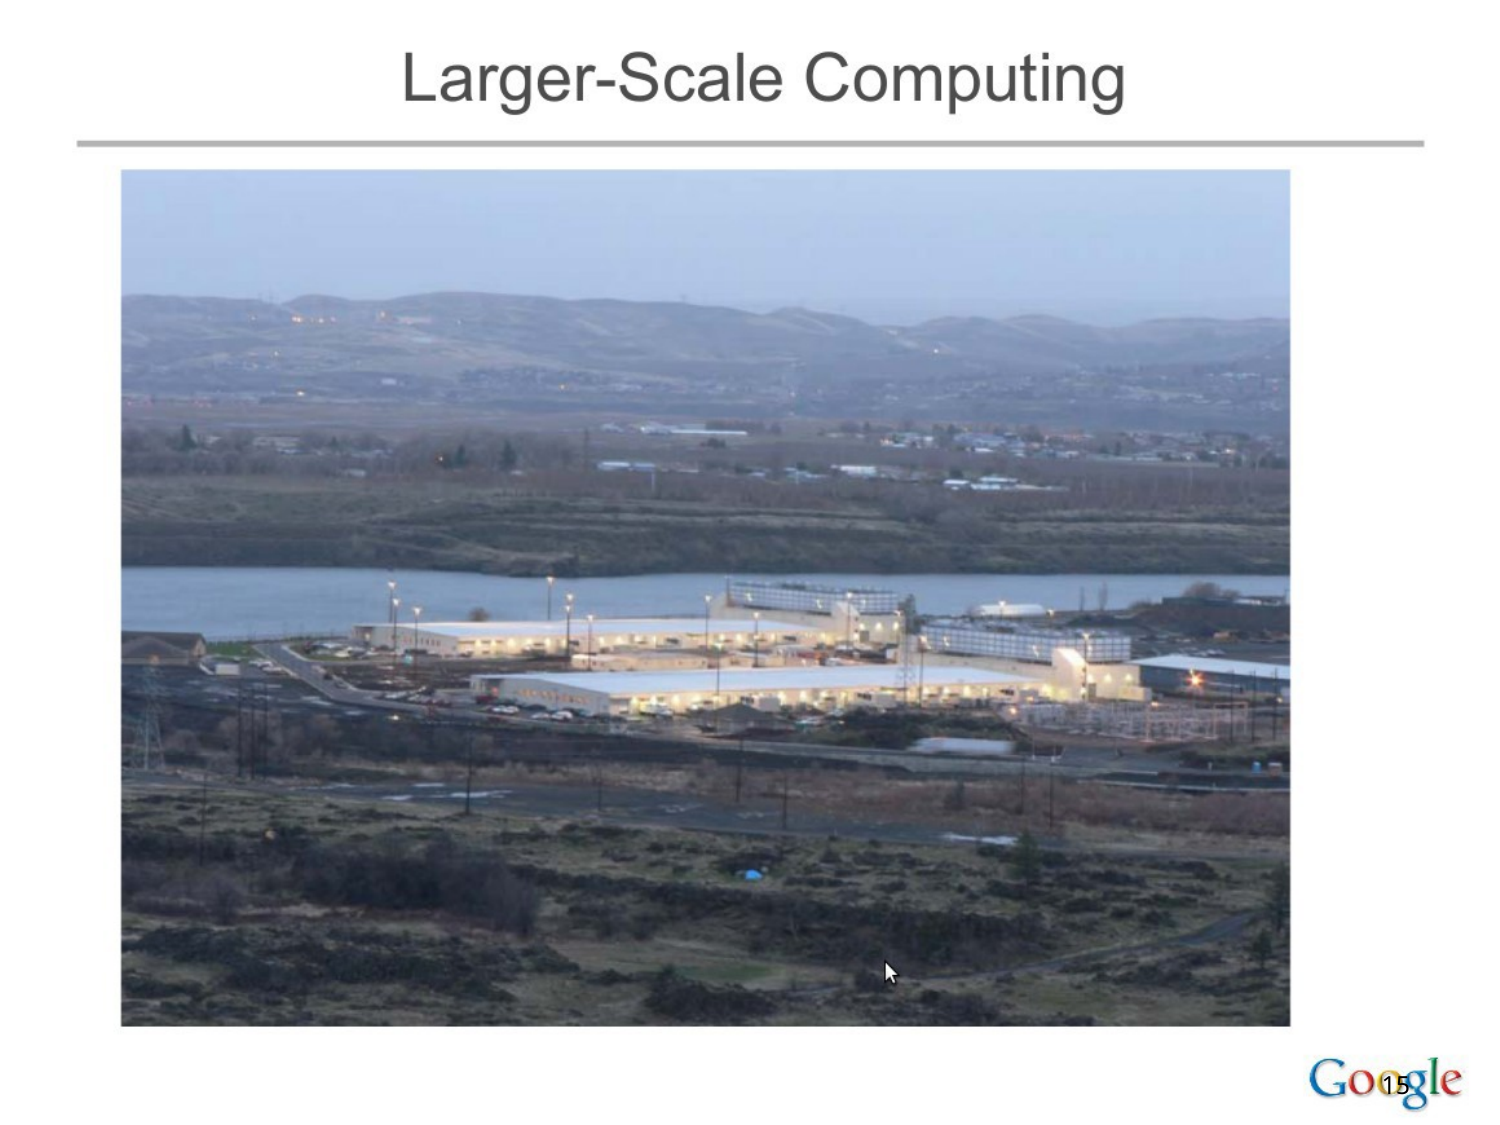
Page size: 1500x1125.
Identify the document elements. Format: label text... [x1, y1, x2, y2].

text_box 15 [1074, 1062, 1425, 1103]
text_box [0, 0, 1500, 1125]
